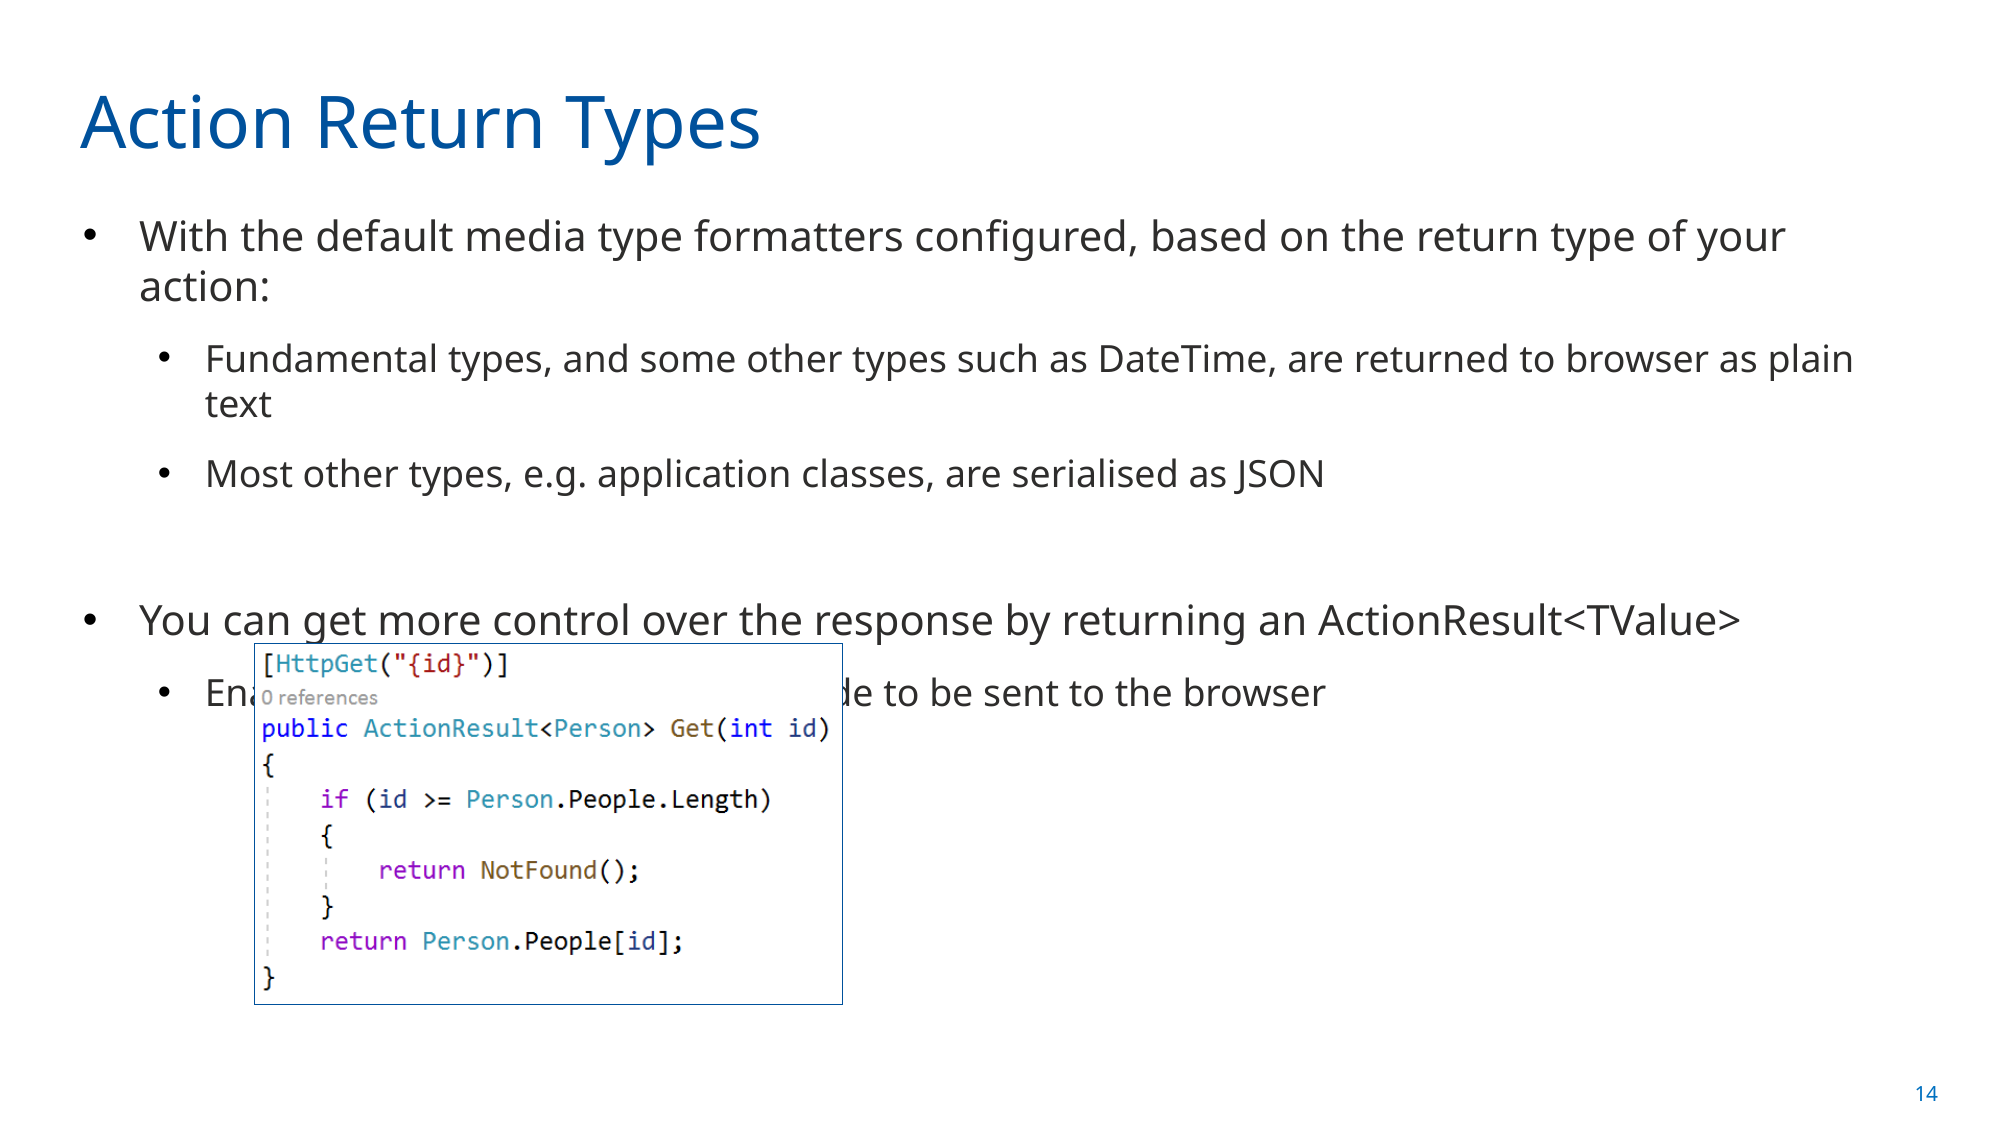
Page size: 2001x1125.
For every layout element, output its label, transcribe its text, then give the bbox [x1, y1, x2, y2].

list With the default media type formatters configured, based on the return type of your action: Fundamental types, and some other types such as DateTime, are returned to browser as plain text Most other types, e.g. application classes, are serialised as JSON You can get more control over the response by returning an ActionResult<TValue> Enables you to specify the status code to be sent to the browser [67, 201, 1939, 1063]
title Action Return Types [64, 67, 1562, 171]
picture [254, 643, 843, 1005]
